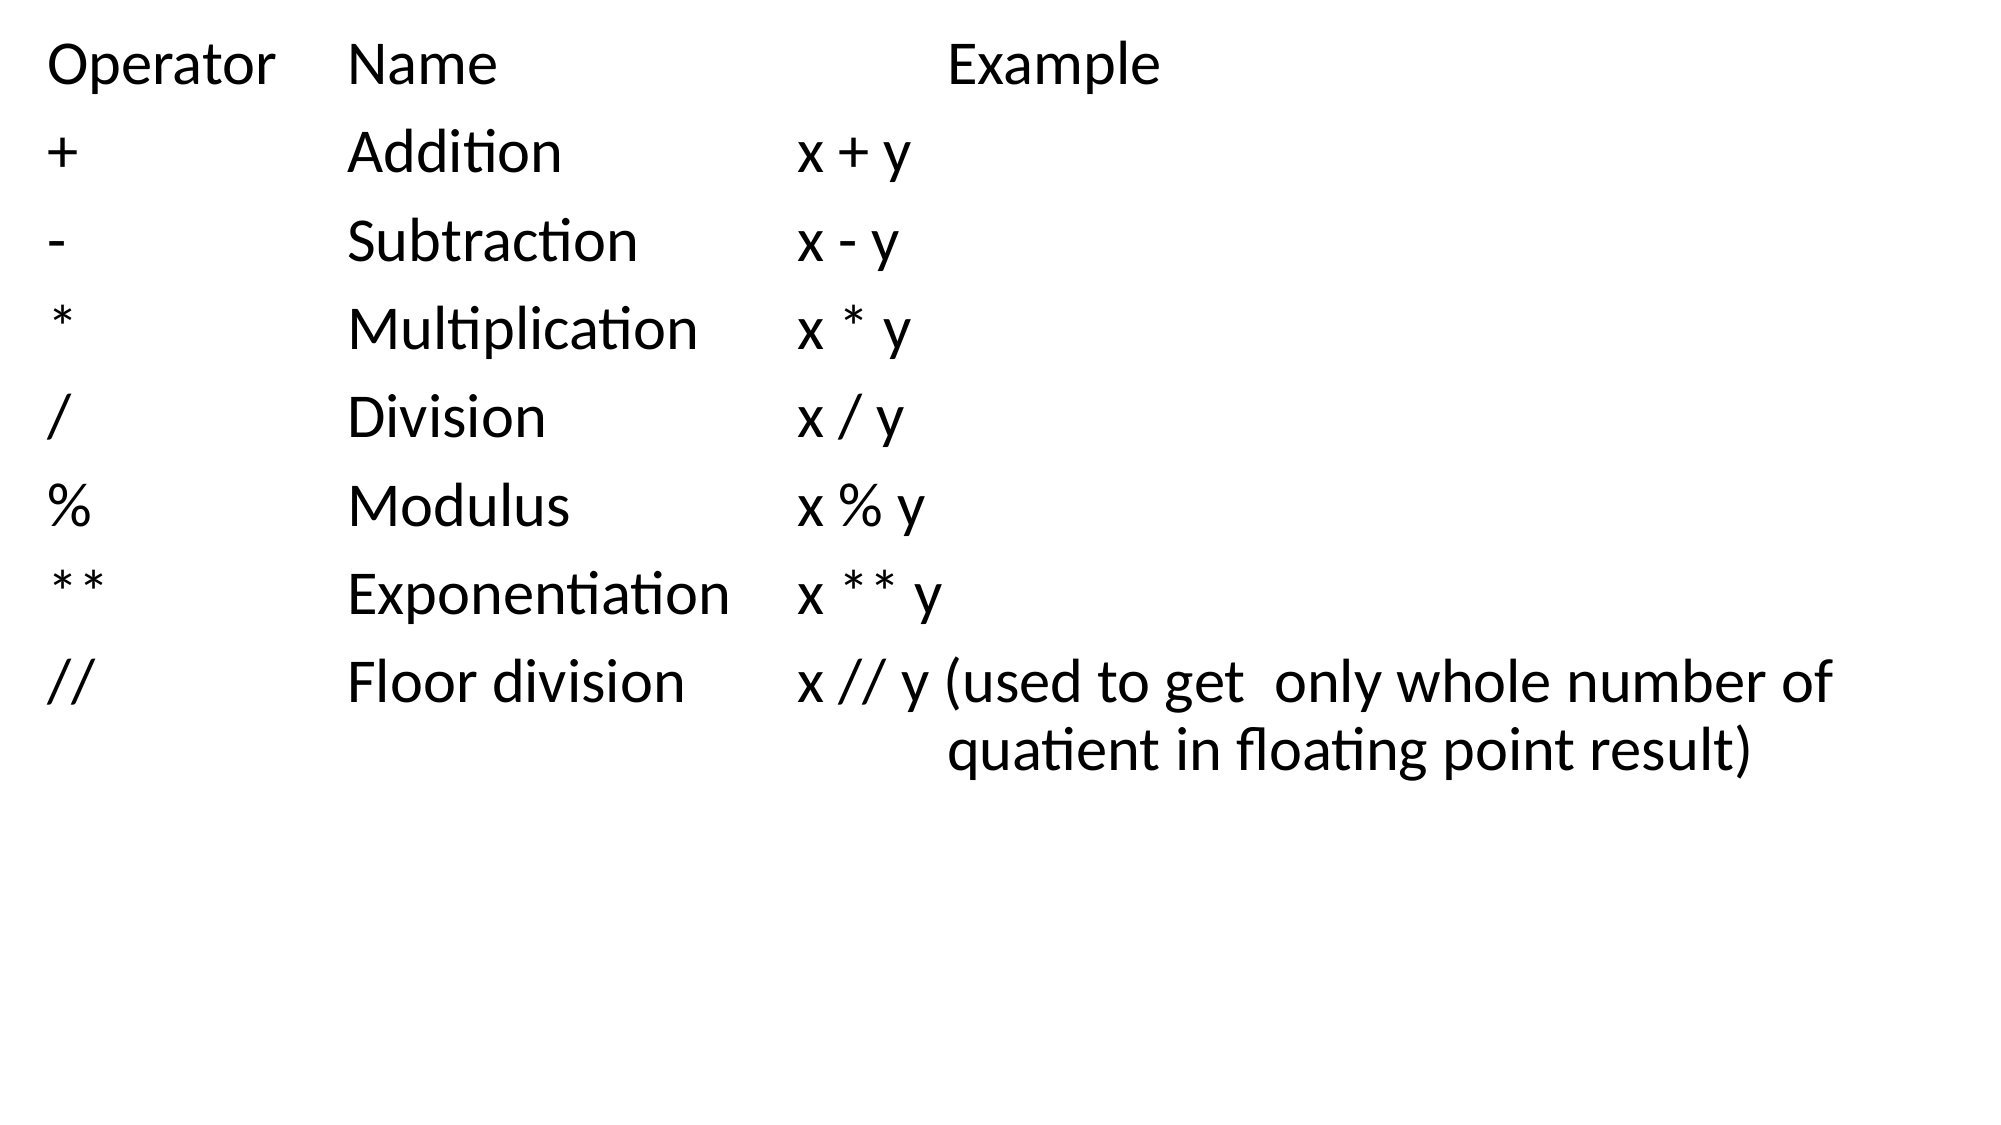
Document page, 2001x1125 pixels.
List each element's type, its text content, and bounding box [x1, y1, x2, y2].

list Operator Name Example + Addition x + y - Subtraction x - y * Multiplication x * y / Division x / y % Modulus x % y ** Exponentiation x ** y // Floor division x // y (used to get only whole number of quatient in floating point result) [32, 23, 1983, 1078]
